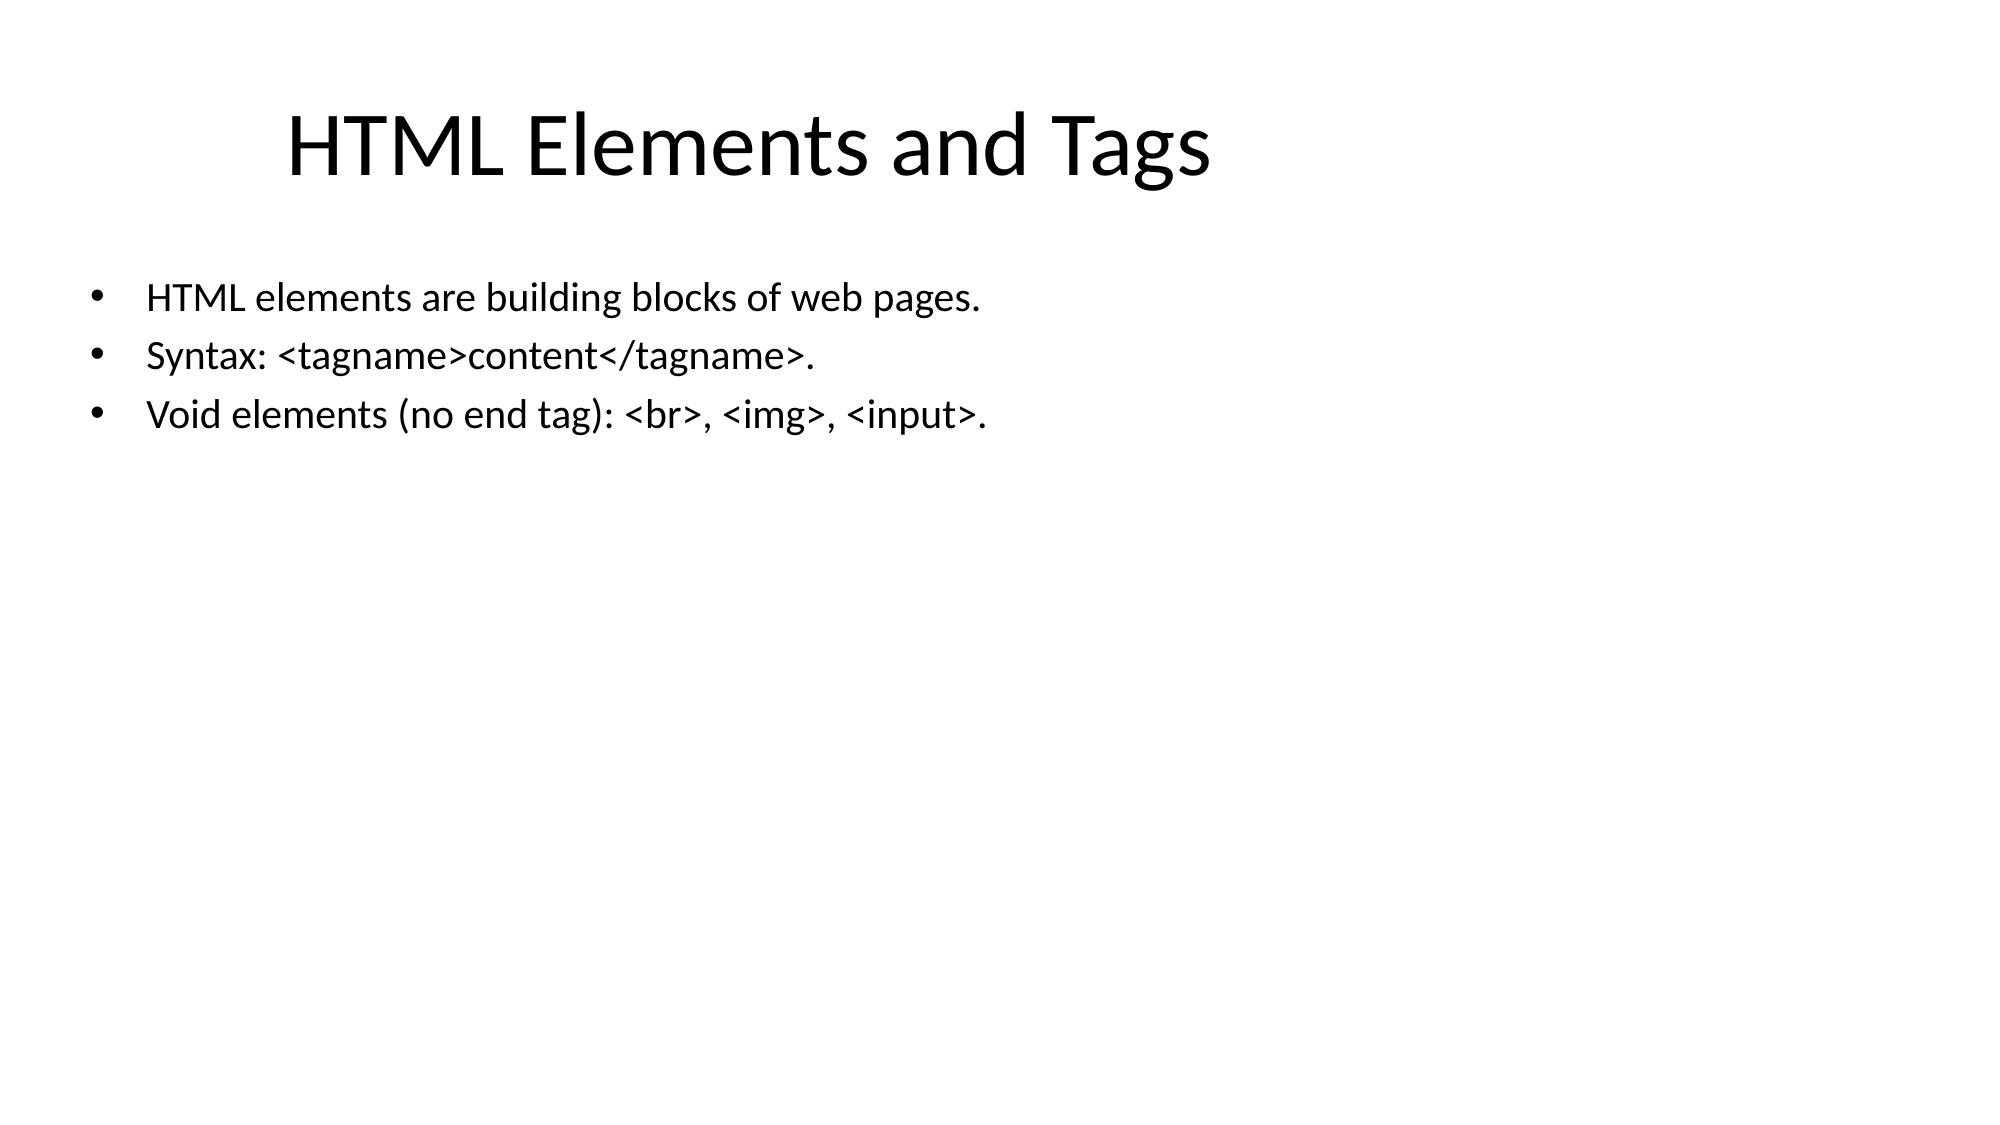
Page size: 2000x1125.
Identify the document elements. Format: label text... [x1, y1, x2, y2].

list HTML elements are building blocks of web pages. Syntax: <tagname>content</tagname>. Void elements (no end tag): <br>, <img>, <input>. [75, 262, 1425, 1005]
title HTML Elements and Tags [75, 45, 1425, 233]
